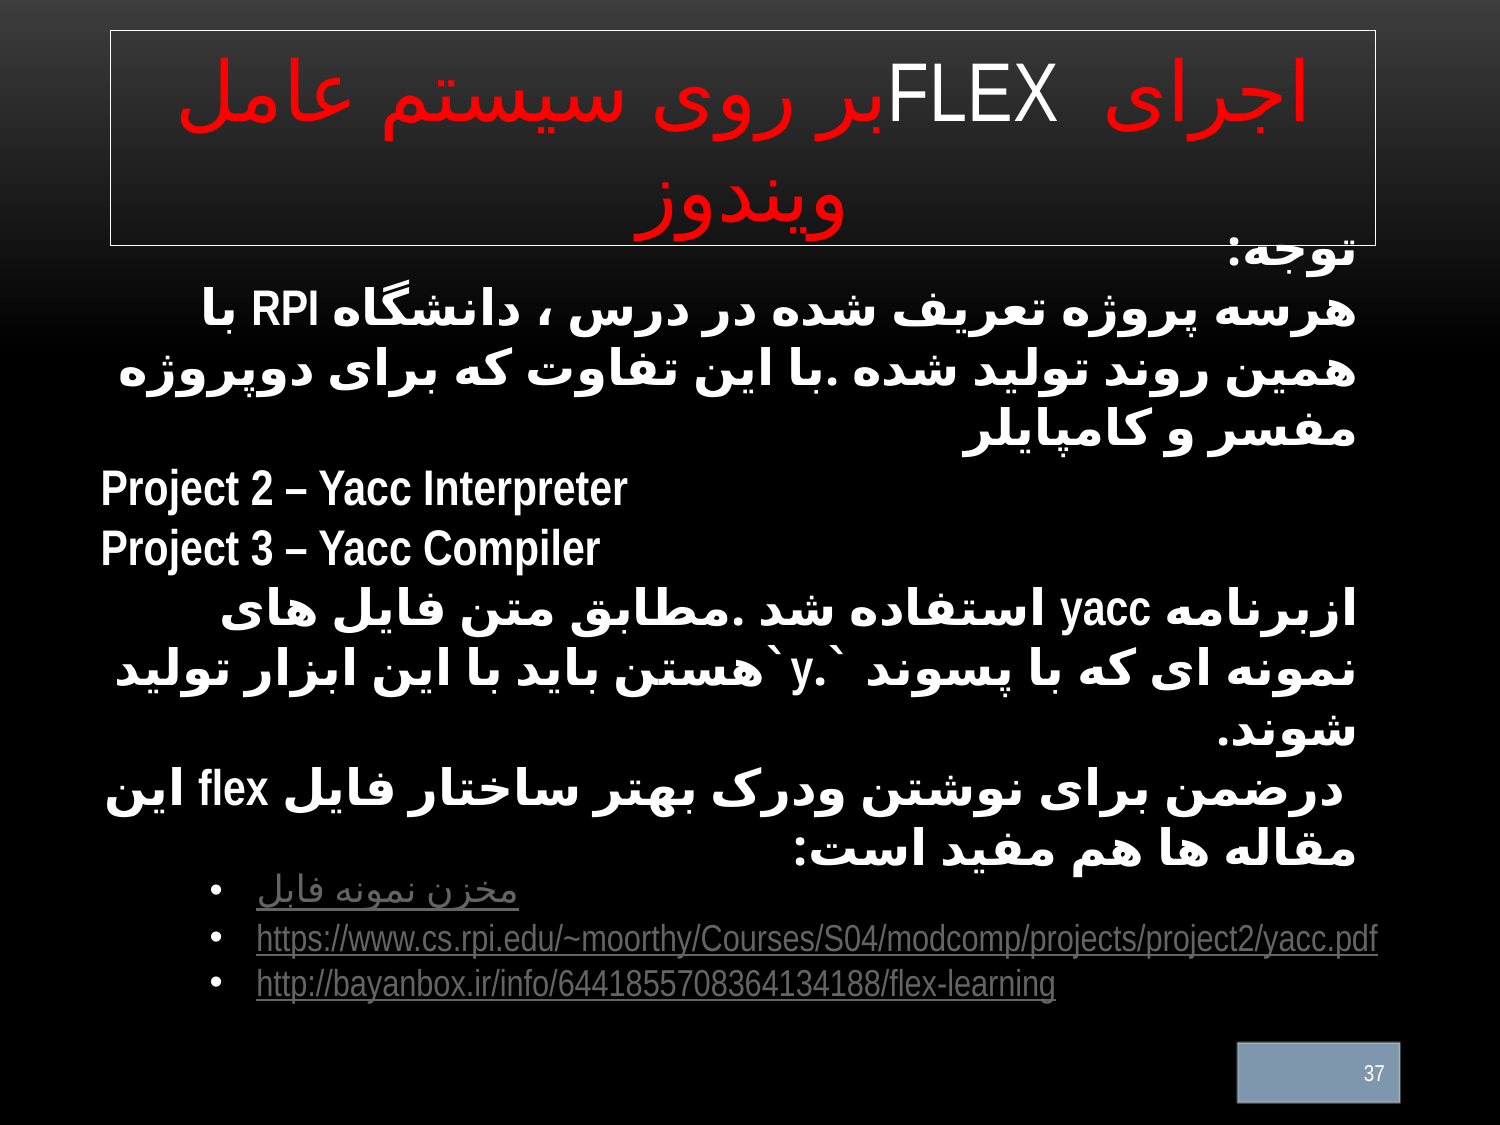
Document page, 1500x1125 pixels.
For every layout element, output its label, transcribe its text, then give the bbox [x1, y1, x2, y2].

text_box اجرای FLEXبر روی سیستم عامل ویندوز [110, 30, 1376, 246]
slide_number 37 [1236, 1041, 1401, 1104]
text_box توجه: هرسه پروژه تعریف شده در درس ، دانشگاه RPI با همین روند تولید شده .با این تفاوت که برای دوپروژه مفسر و کامپایلر Project 2 – Yacc Interpreter Project 3 – Yacc Compiler ازبرنامه yacc استفاده شد .مطابق متن فایل های نمونه ای که با پسوند `.y`هستن باید با این ابزار تولید شوند. درضمن برای نوشتن ودرک بهتر ساختار فایل flex این مقاله ها هم مفید است: [85, 208, 1374, 943]
text_box مخزن نمونه فابل https://www.cs.rpi.edu/~moorthy/Courses/S04/modcomp/projects/project2/yacc.pdf http://bayanbox.ir/info/6441855708364134188/flex-learning [194, 857, 1412, 1012]
